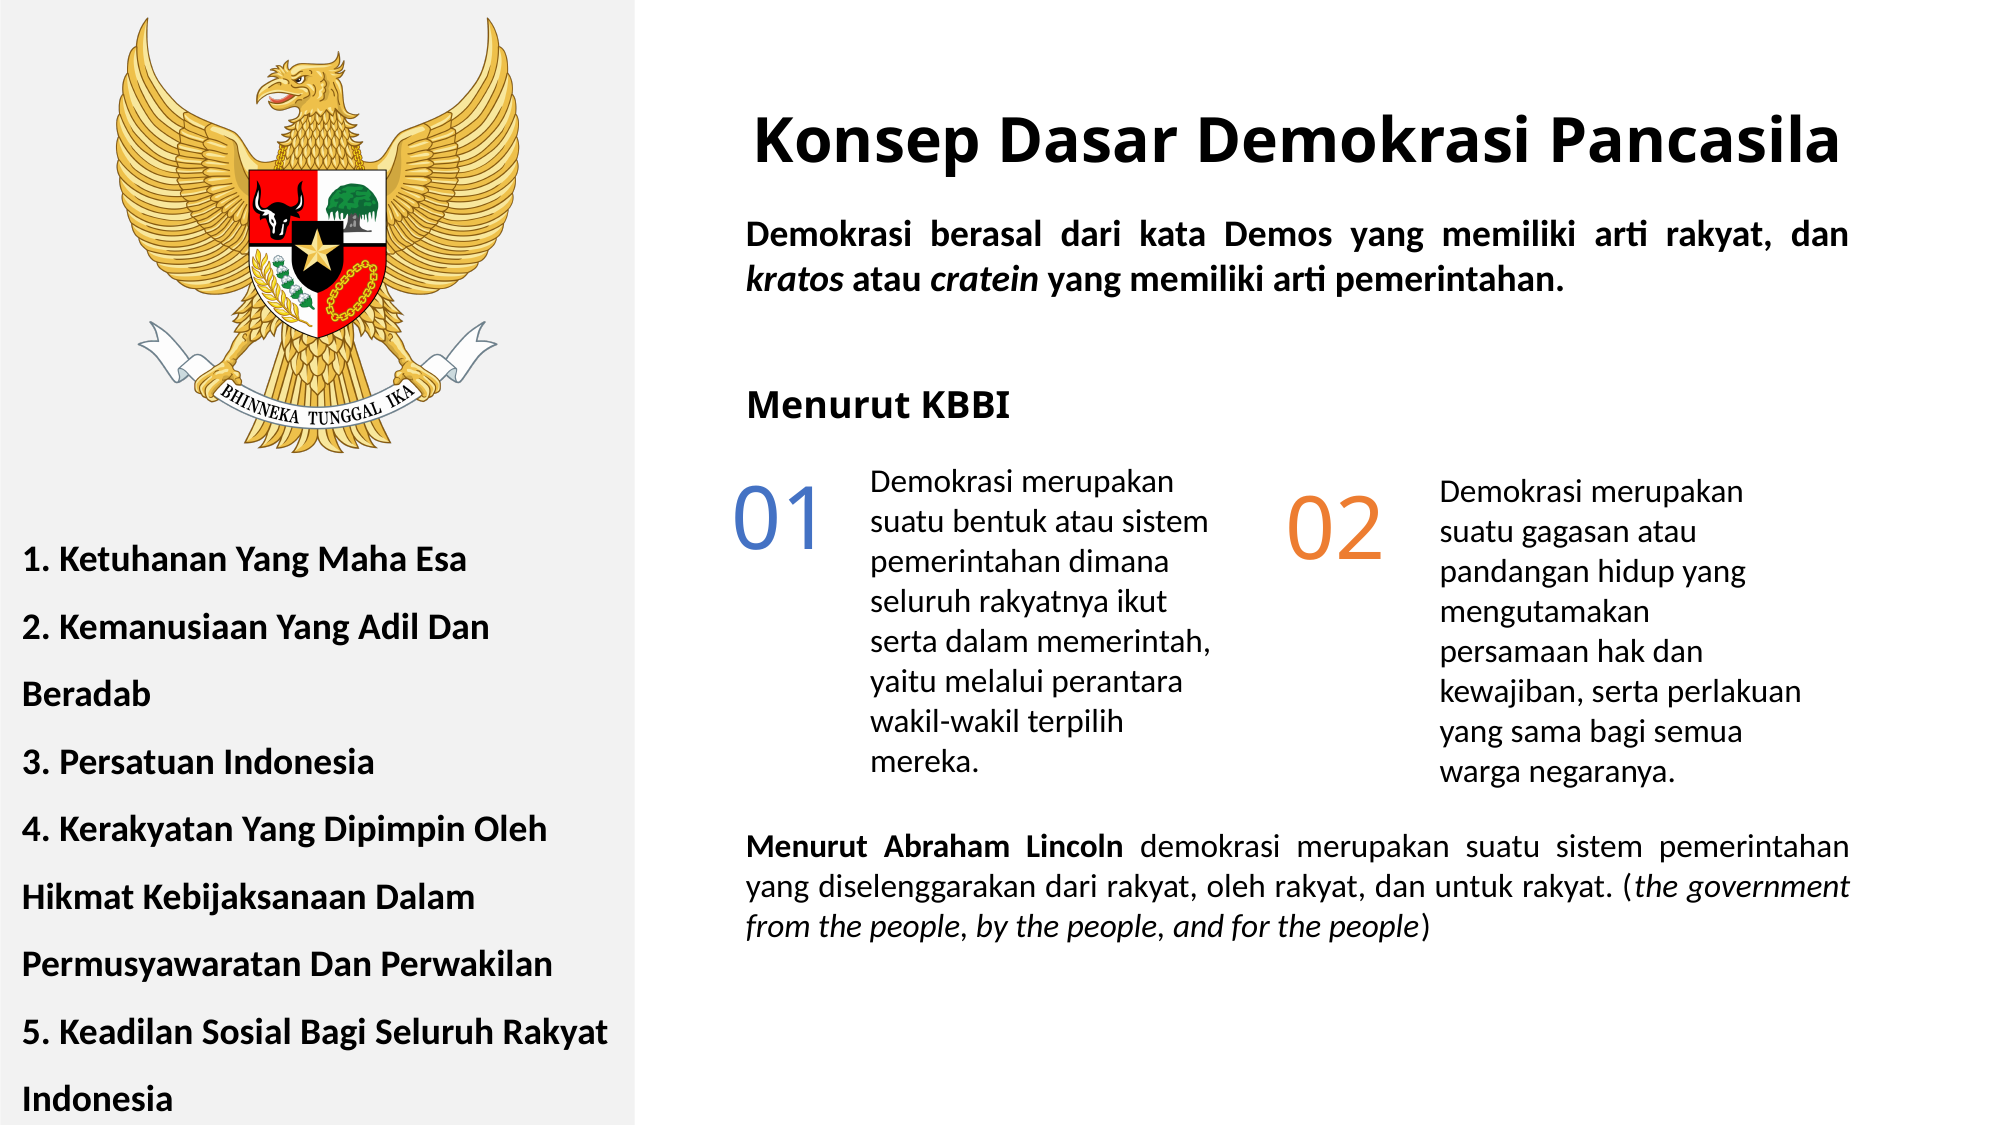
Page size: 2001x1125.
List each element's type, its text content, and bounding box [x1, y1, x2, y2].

text_box 01 [731, 462, 846, 552]
text_box Konsep Dasar Demokrasi Pancasila [738, 92, 1859, 183]
text_box Menurut KBBI [731, 351, 1866, 434]
text_box Demokrasi merupakan suatu gagasan atau pandangan hidup yang mengutamakan persamaan hak dan kewajiban, serta perlakuan yang sama bagi semua warga negaranya. [1424, 461, 1822, 797]
text_box 1. Ketuhanan Yang Maha Esa 2. Kemanusiaan Yang Adil Dan Beradab 3. Persatuan Indonesia 4. Kerakyatan Yang Dipimpin Oleh Hikmat Kebijaksanaan Dalam Permusyawaratan Dan Perwakilan 5. Keadilan Sosial Bagi Seluruh Rakyat Indonesia [7, 504, 635, 1125]
text_box Demokrasi berasal dari kata Demos yang memiliki arti rakyat, dan kratos atau cratein yang memiliki arti pemerintahan. [731, 201, 1866, 306]
text_box Menurut Abraham Lincoln demokrasi merupakan suatu sistem pemerintahan yang diselenggarakan dari rakyat, oleh rakyat, dan untuk rakyat. (the government from the people, by the people, and for the people) [731, 816, 1866, 952]
text_box Demokrasi merupakan suatu bentuk atau sistem pemerintahan dimana seluruh rakyatnya ikut serta dalam memerintah, yaitu melalui perantara wakil-wakil terpilih mereka. [855, 452, 1232, 787]
picture [113, 9, 522, 455]
text_box [0, 0, 636, 1125]
text_box 02 [1285, 471, 1400, 562]
